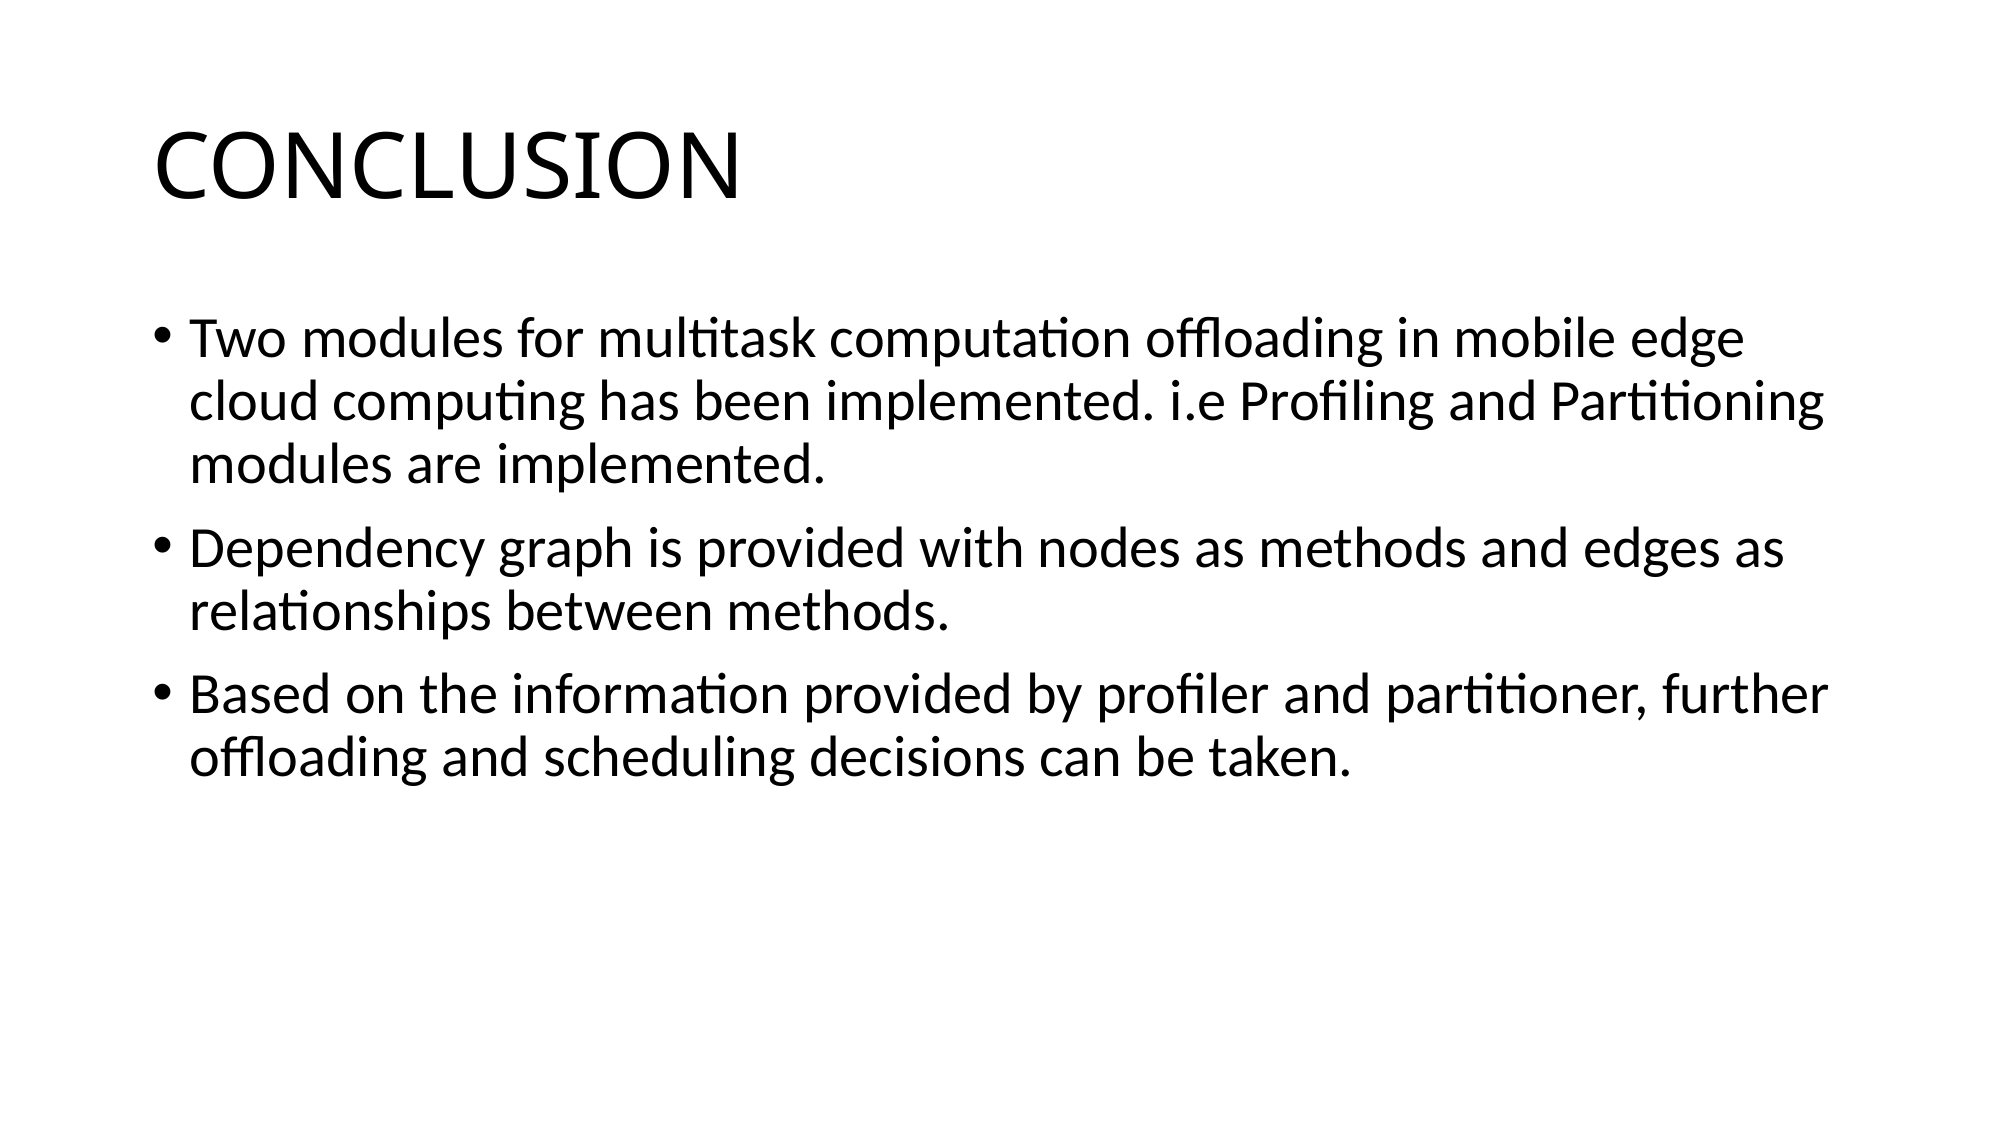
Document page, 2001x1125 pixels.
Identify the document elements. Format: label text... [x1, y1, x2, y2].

title CONCLUSION [137, 59, 1863, 278]
list Two modules for multitask computation offloading in mobile edge cloud computing has been implemented. i.e Profiling and Partitioning modules are implemented. Dependency graph is provided with nodes as methods and edges as relationships between methods. Based on the information provided by profiler and partitioner, further offloading and scheduling decisions can be taken. [137, 299, 1863, 1014]
